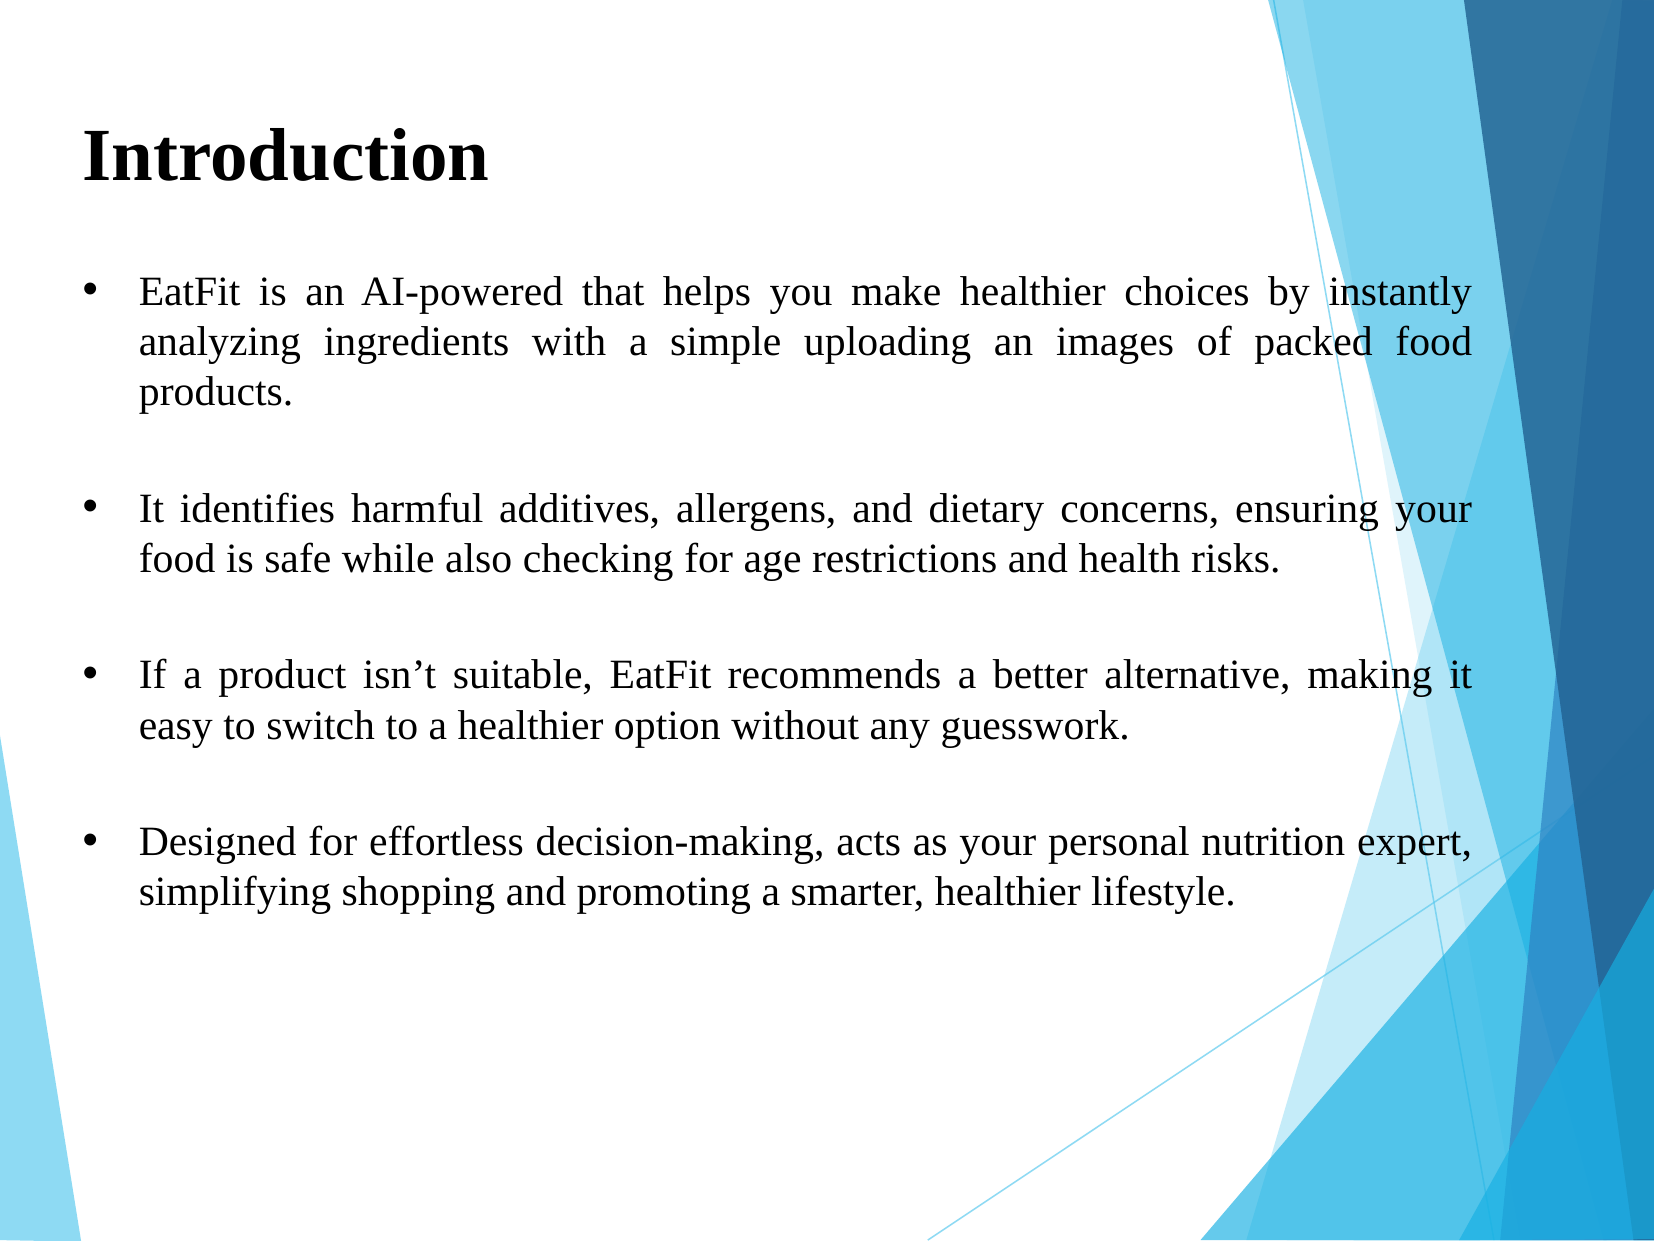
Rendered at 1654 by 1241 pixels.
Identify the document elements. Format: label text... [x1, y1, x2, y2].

text_box EatFit is an AI-powered that helps you make healthier choices by instantly analyzing ingredients with a simple uploading an images of packed food products. It identifies harmful additives, allergens, and dietary concerns, ensuring your food is safe while also checking for age restrictions and health risks. If a product isn’t suitable, EatFit recommends a better alternative, making it easy to switch to a healthier option without any guesswork. Designed for effortless decision-making, acts as your personal nutrition expert, simplifying shopping and promoting a smarter, healthier lifestyle. [67, 256, 1489, 1165]
text_box Introduction [82, 49, 1571, 257]
